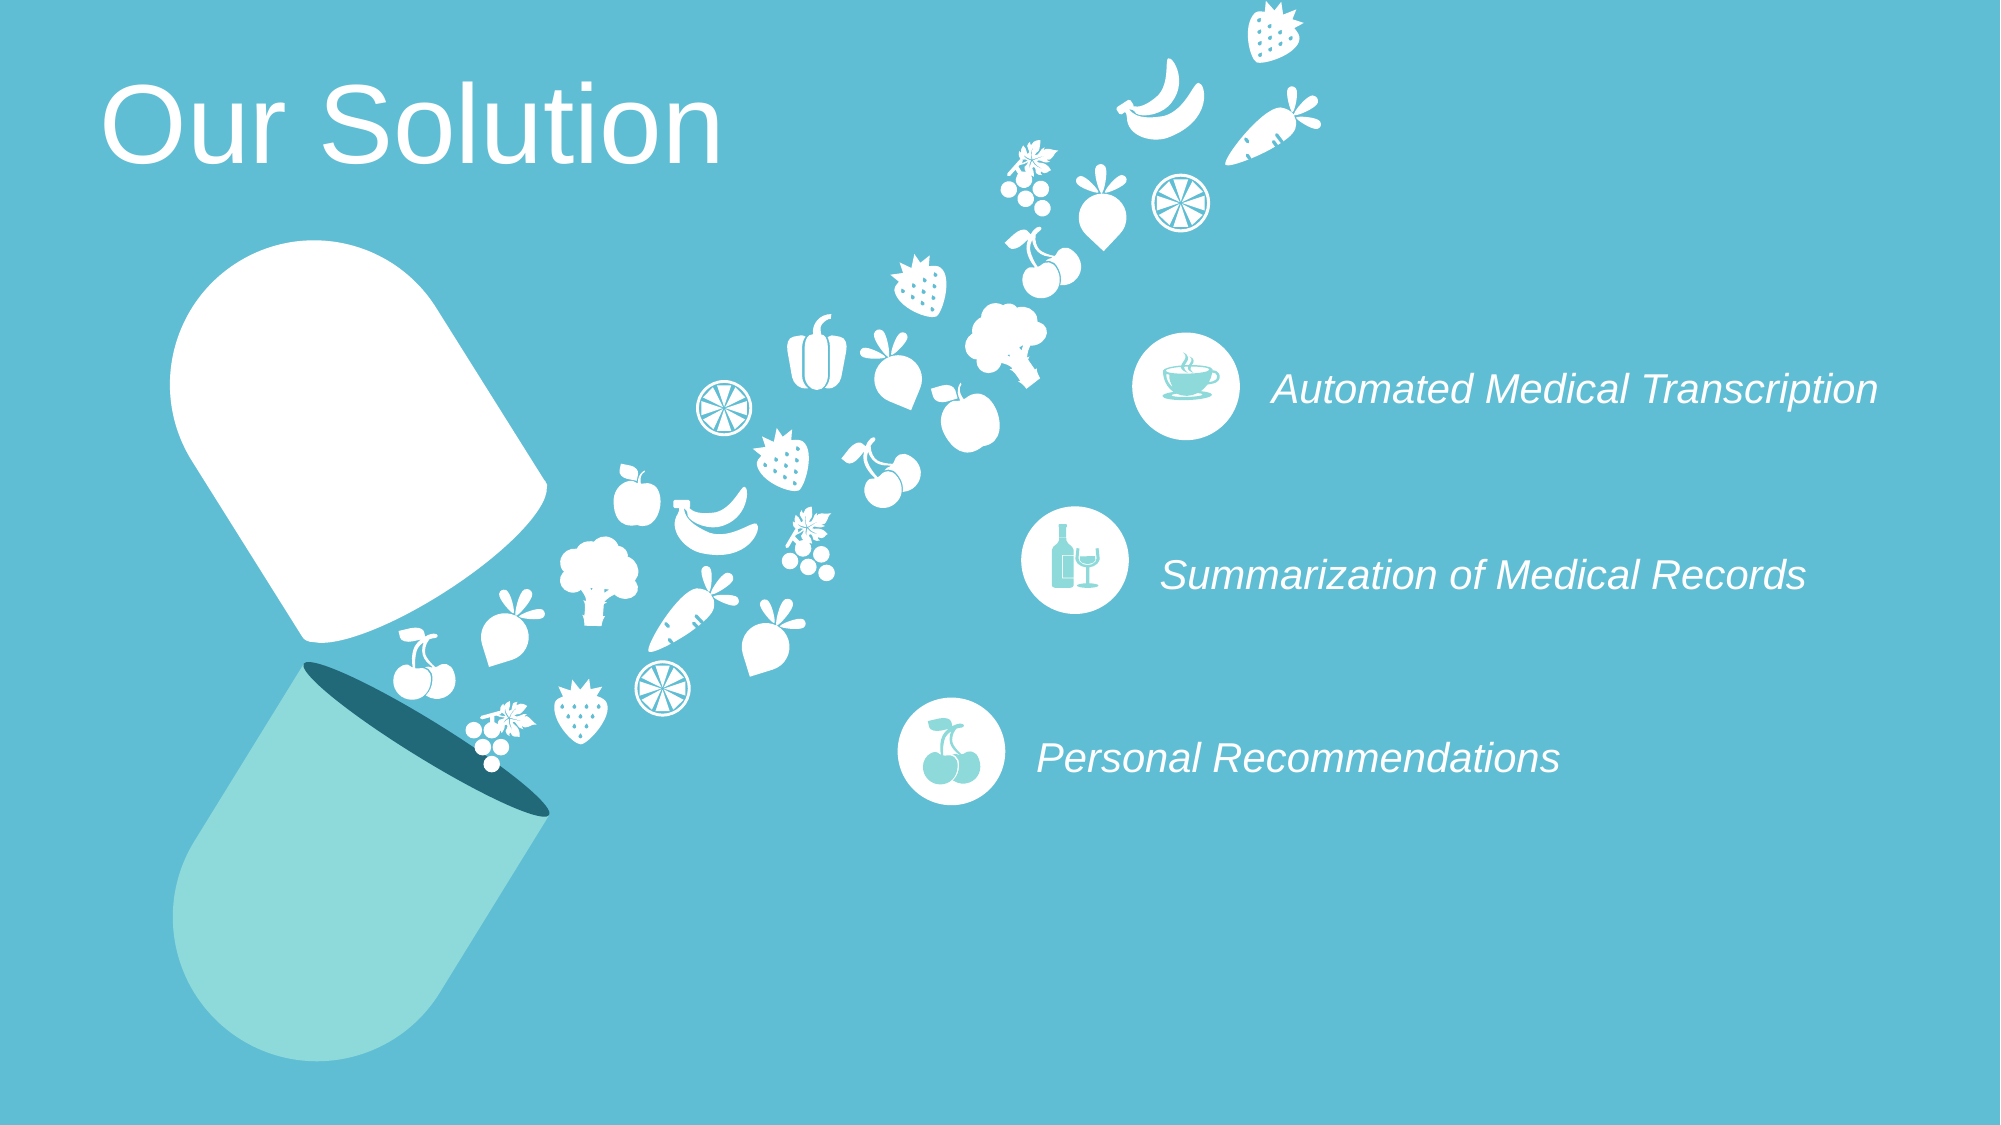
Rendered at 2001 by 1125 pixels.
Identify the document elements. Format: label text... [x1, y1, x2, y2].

text_box [999, 139, 1062, 218]
text_box [553, 676, 609, 746]
text_box [1224, 85, 1322, 167]
text_box [397, 626, 439, 652]
text_box [633, 659, 692, 718]
text_box [1246, 0, 1307, 64]
text_box [1131, 331, 1241, 442]
text_box [647, 564, 740, 654]
text_box Summarization of Medical Records [1144, 540, 1924, 606]
text_box [1150, 172, 1212, 234]
text_box [672, 485, 759, 557]
text_box Personal Recommendations [1021, 723, 1728, 788]
text_box [780, 505, 836, 583]
text_box Automated Medical Transcription [1256, 354, 1965, 420]
text_box [1003, 225, 1083, 300]
text_box [1161, 351, 1221, 402]
text_box [740, 597, 807, 679]
text_box [558, 535, 640, 628]
text_box [694, 378, 754, 438]
text_box [1050, 523, 1101, 589]
text_box [480, 588, 546, 652]
text_box [168, 239, 549, 644]
text_box [1074, 162, 1128, 253]
text_box [929, 380, 1001, 454]
text_box [858, 328, 924, 412]
text_box Our Solution [85, 43, 1101, 194]
text_box [786, 312, 848, 391]
text_box [1020, 505, 1130, 616]
text_box [1115, 57, 1206, 141]
text_box [750, 425, 810, 493]
text_box [839, 436, 922, 509]
text_box [896, 696, 1007, 807]
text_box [922, 718, 981, 785]
text_box [527, 713, 540, 729]
text_box [887, 251, 948, 319]
text_box [963, 302, 1048, 391]
text_box [612, 462, 662, 528]
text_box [112, 652, 527, 1006]
